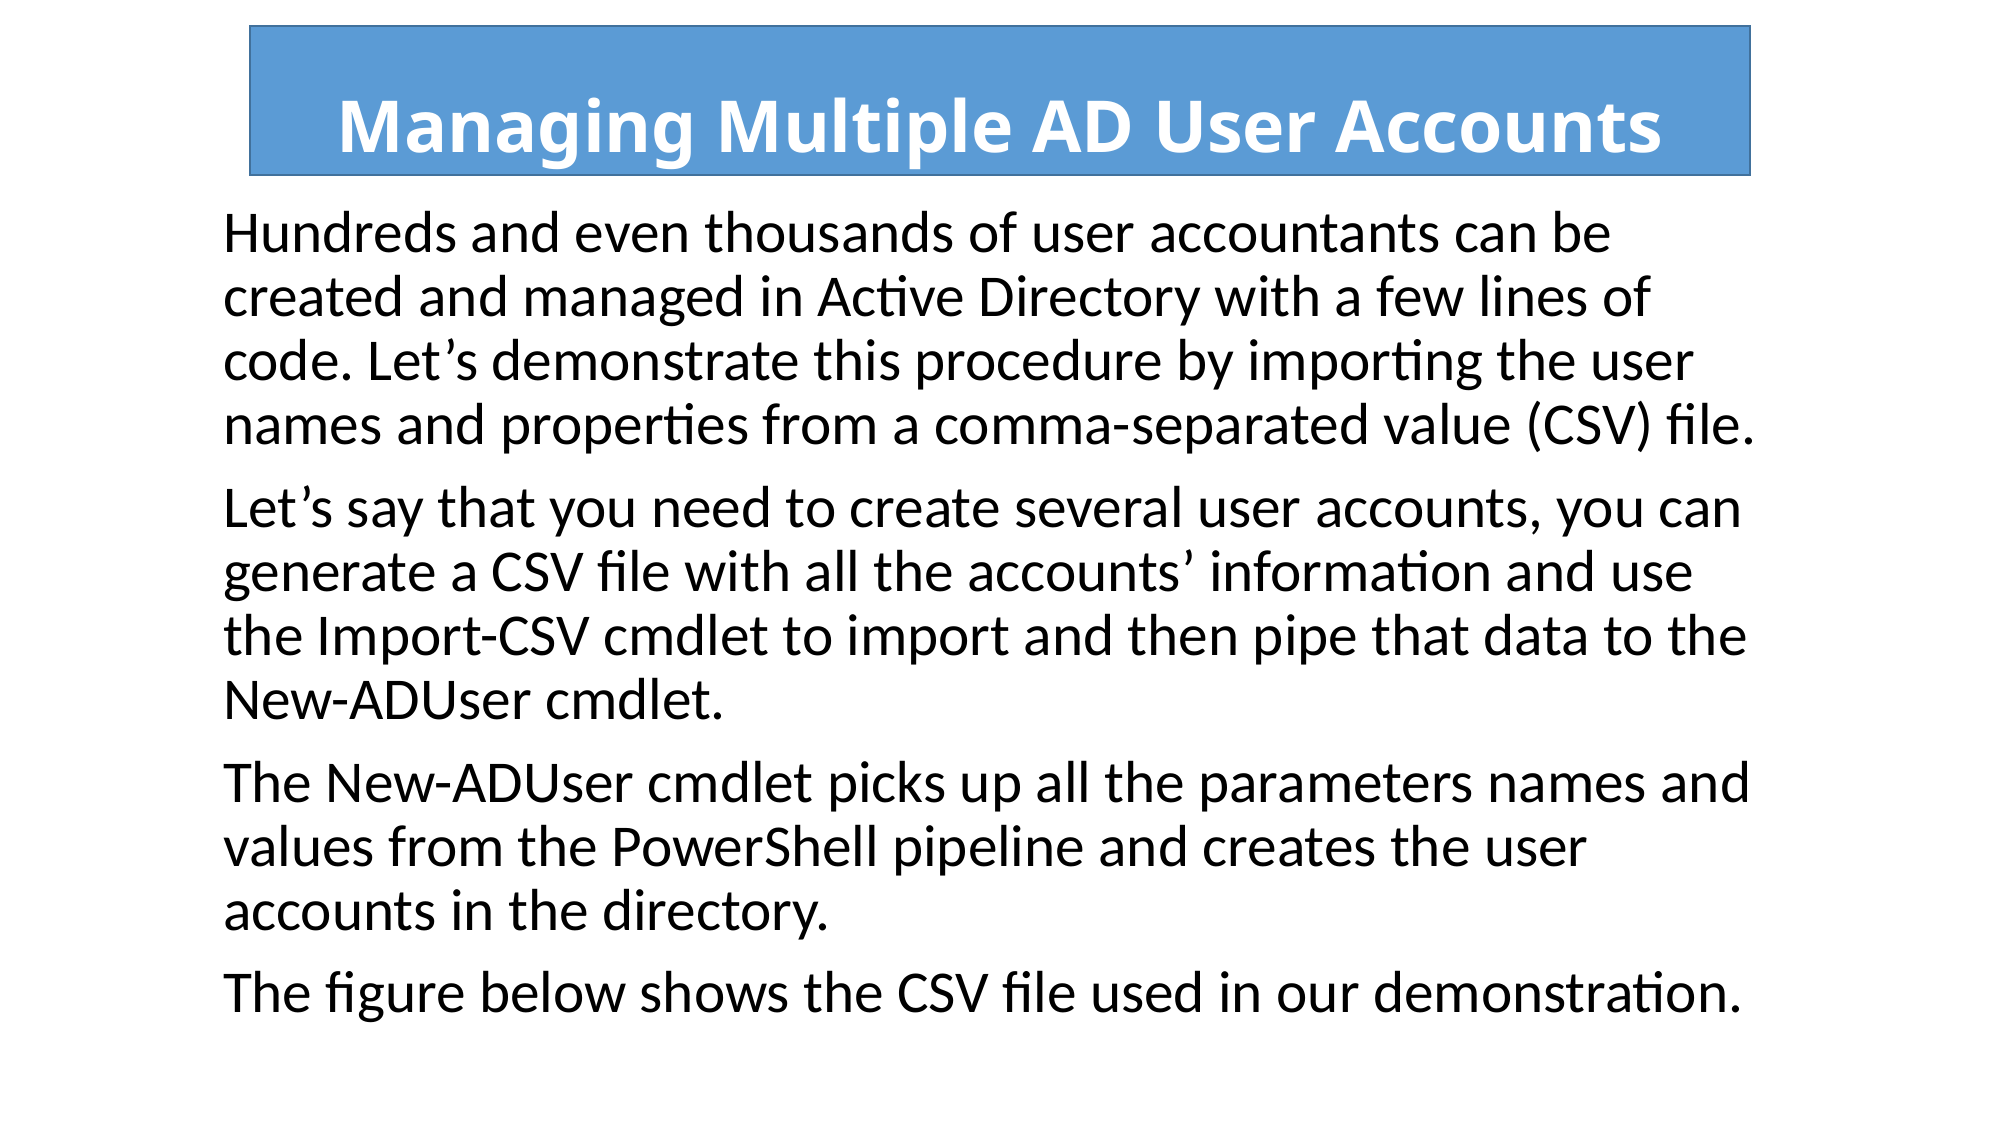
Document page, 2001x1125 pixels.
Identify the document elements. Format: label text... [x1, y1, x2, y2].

title Managing Multiple AD User Accounts [249, 26, 1750, 176]
subtitle Hundreds and even thousands of user accountants can be created and managed in Active Directory with a few lines of code. Let’s demonstrate this procedure by importing the user names and properties from a comma-separated value (CSV) file. Let’s say that you need to create several user accounts, you can generate a CSV file with all the accounts’ information and use the Import-CSV cmdlet to import and then pipe that data to the New-ADUser cmdlet. The New-ADUser cmdlet picks up all the parameters names and values from the PowerShell pipeline and creates the user accounts in the directory. The figure below shows the CSV file used in our demonstration. [208, 193, 1792, 1045]
